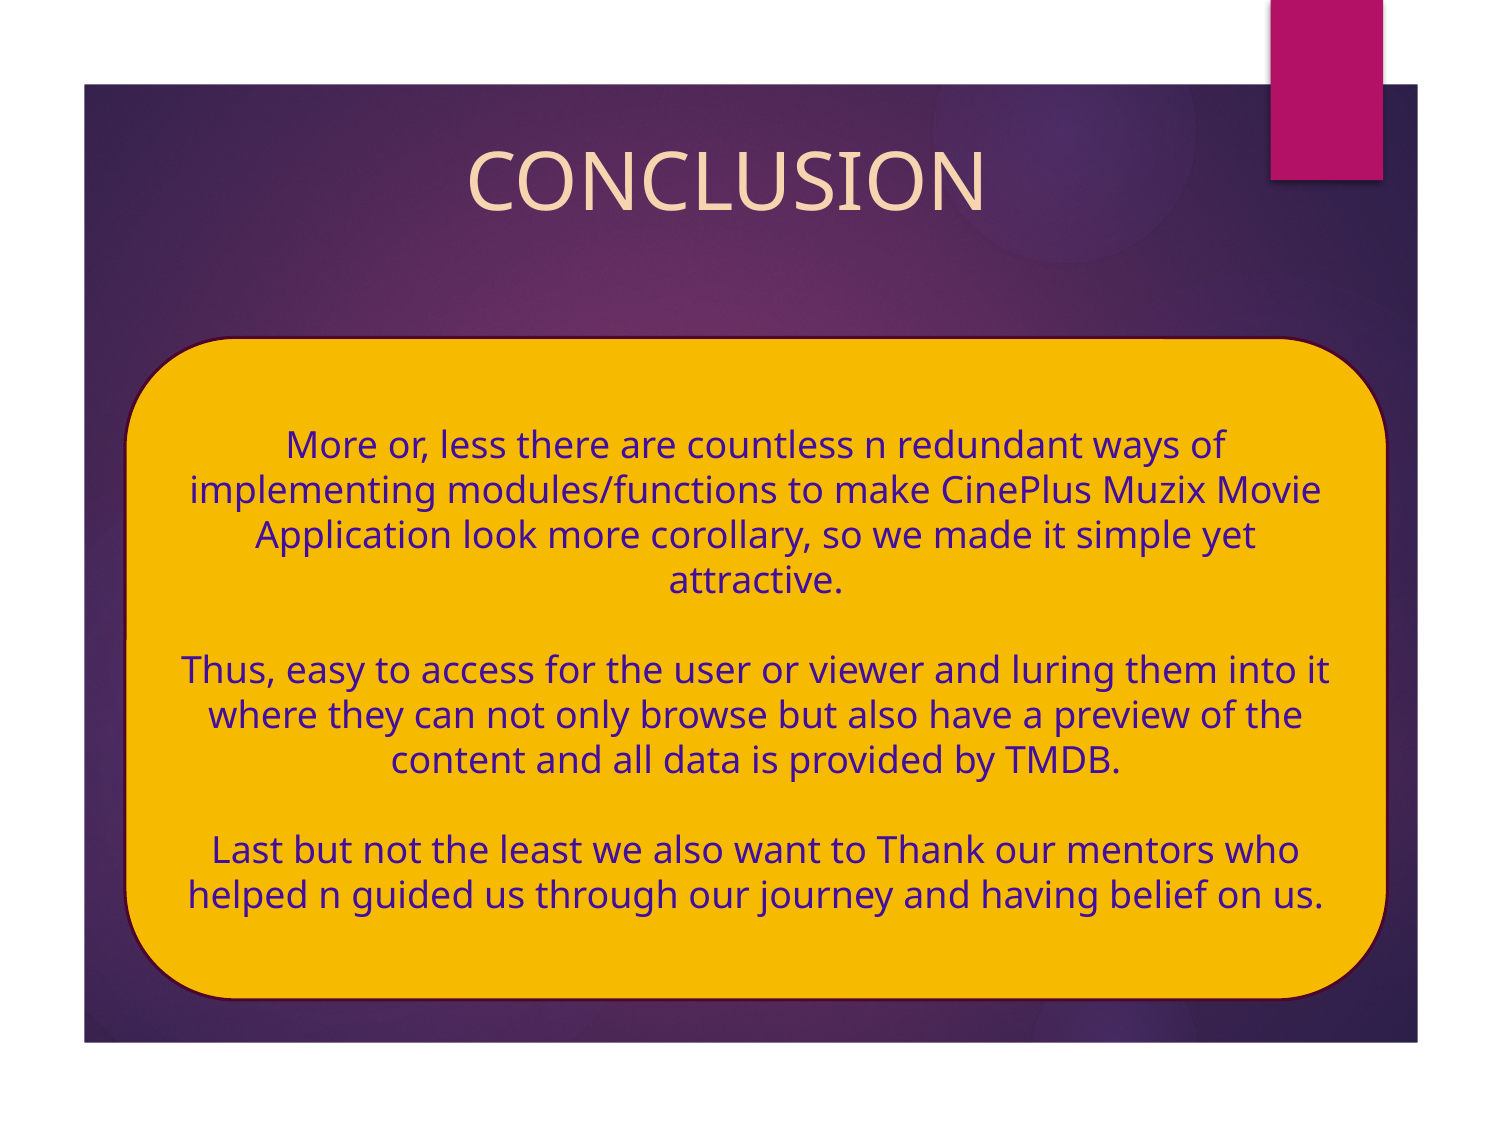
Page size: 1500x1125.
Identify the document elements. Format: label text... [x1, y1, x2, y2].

text_box More or, less there are countless n redundant ways of implementing modules/functions to make CinePlus Muzix Movie Application look more corollary, so we made it simple yet attractive. Thus, easy to access for the user or viewer and luring them into it where they can not only browse but also have a preview of the content and all data is provided by TMDB. Last but not the least we also want to Thank our mentors who helped n guided us through our journey and having belief on us. [123, 335, 1390, 1002]
title CONCLUSION [450, 87, 1121, 234]
